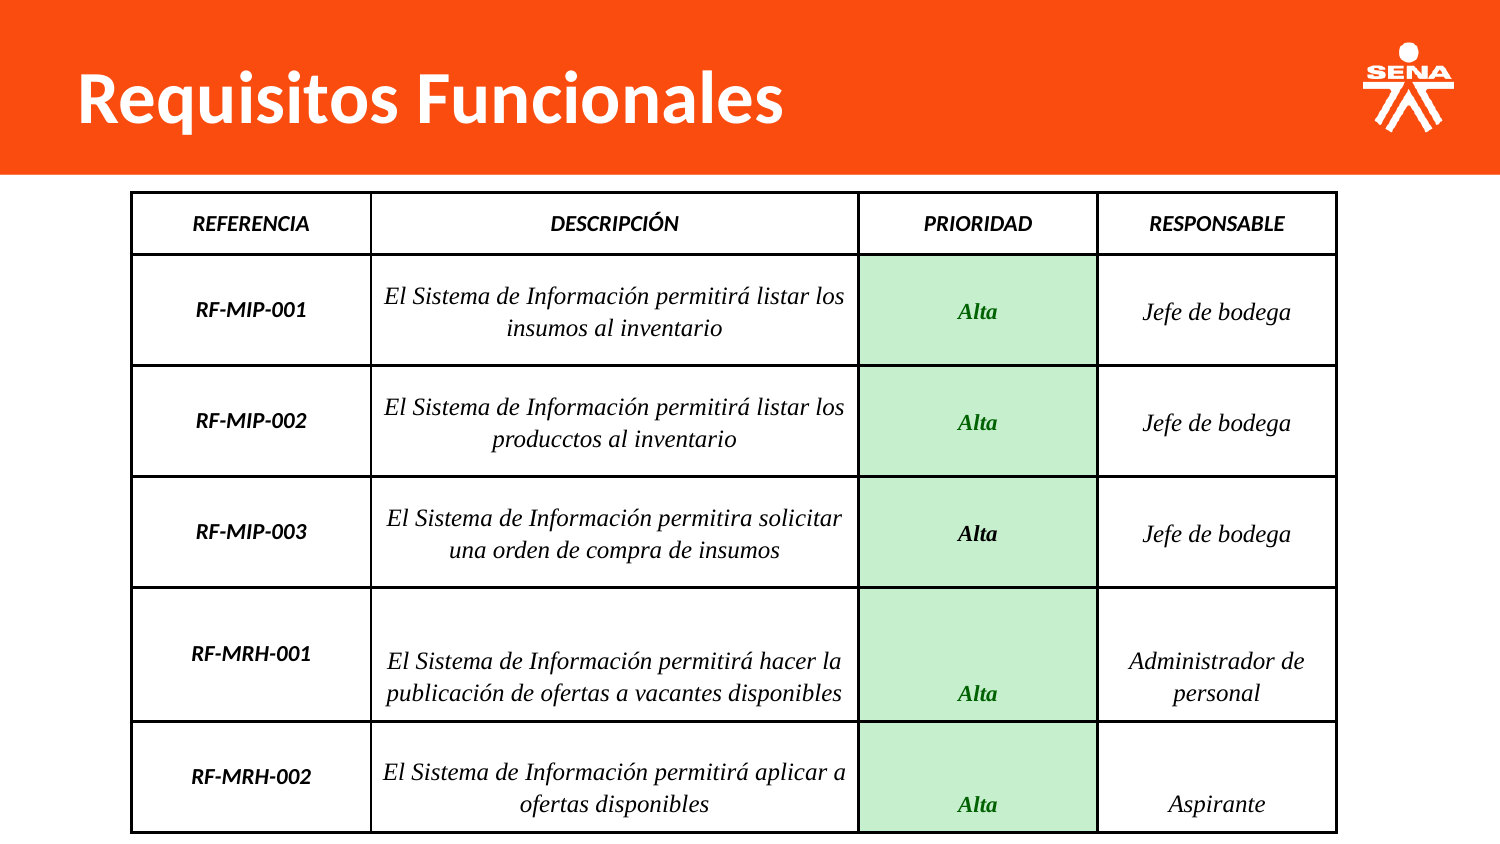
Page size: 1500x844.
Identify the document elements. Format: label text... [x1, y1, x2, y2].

table_cell El Sistema de Información permitirá hacer la publicación de ofertas a vacantes disponibles [372, 589, 857, 720]
table_cell Jefe de bodega [1099, 367, 1335, 475]
table_cell RF-MIP-001 [133, 256, 370, 364]
table_cell Alta [860, 256, 1096, 364]
table_header PRIORIDAD [860, 194, 1096, 253]
table_header DESCRIPCIÓN [372, 194, 857, 253]
table_cell El Sistema de Información permitirá listar los producctos al inventario [372, 367, 857, 475]
table_cell El Sistema de Información permitirá listar los insumos al inventario [372, 256, 857, 364]
table_header RESPONSABLE [1099, 194, 1335, 253]
table_cell Alta [860, 478, 1096, 586]
table_cell Jefe de bodega [1099, 478, 1335, 586]
table_cell RF-MIP-003 [133, 478, 370, 586]
table_cell El Sistema de Información permitirá aplicar a ofertas disponibles [372, 723, 857, 831]
table_cell RF-MIP-002 [133, 367, 370, 475]
table_cell Alta [860, 367, 1096, 475]
table_cell Administrador de personal [1099, 589, 1335, 720]
table_cell Aspirante [1099, 723, 1335, 831]
picture [0, 0, 1500, 844]
text_box Requisitos Funcionales [62, 40, 1050, 146]
table_cell El Sistema de Información permitira solicitar una orden de compra de insumos [372, 478, 857, 586]
table_cell RF-MRH-002 [133, 723, 370, 831]
table_header REFERENCIA [133, 194, 370, 253]
table_cell Jefe de bodega [1099, 256, 1335, 364]
table_cell Alta [860, 589, 1096, 720]
table_cell RF-MRH-001 [133, 589, 370, 720]
table_cell Alta [860, 723, 1096, 831]
